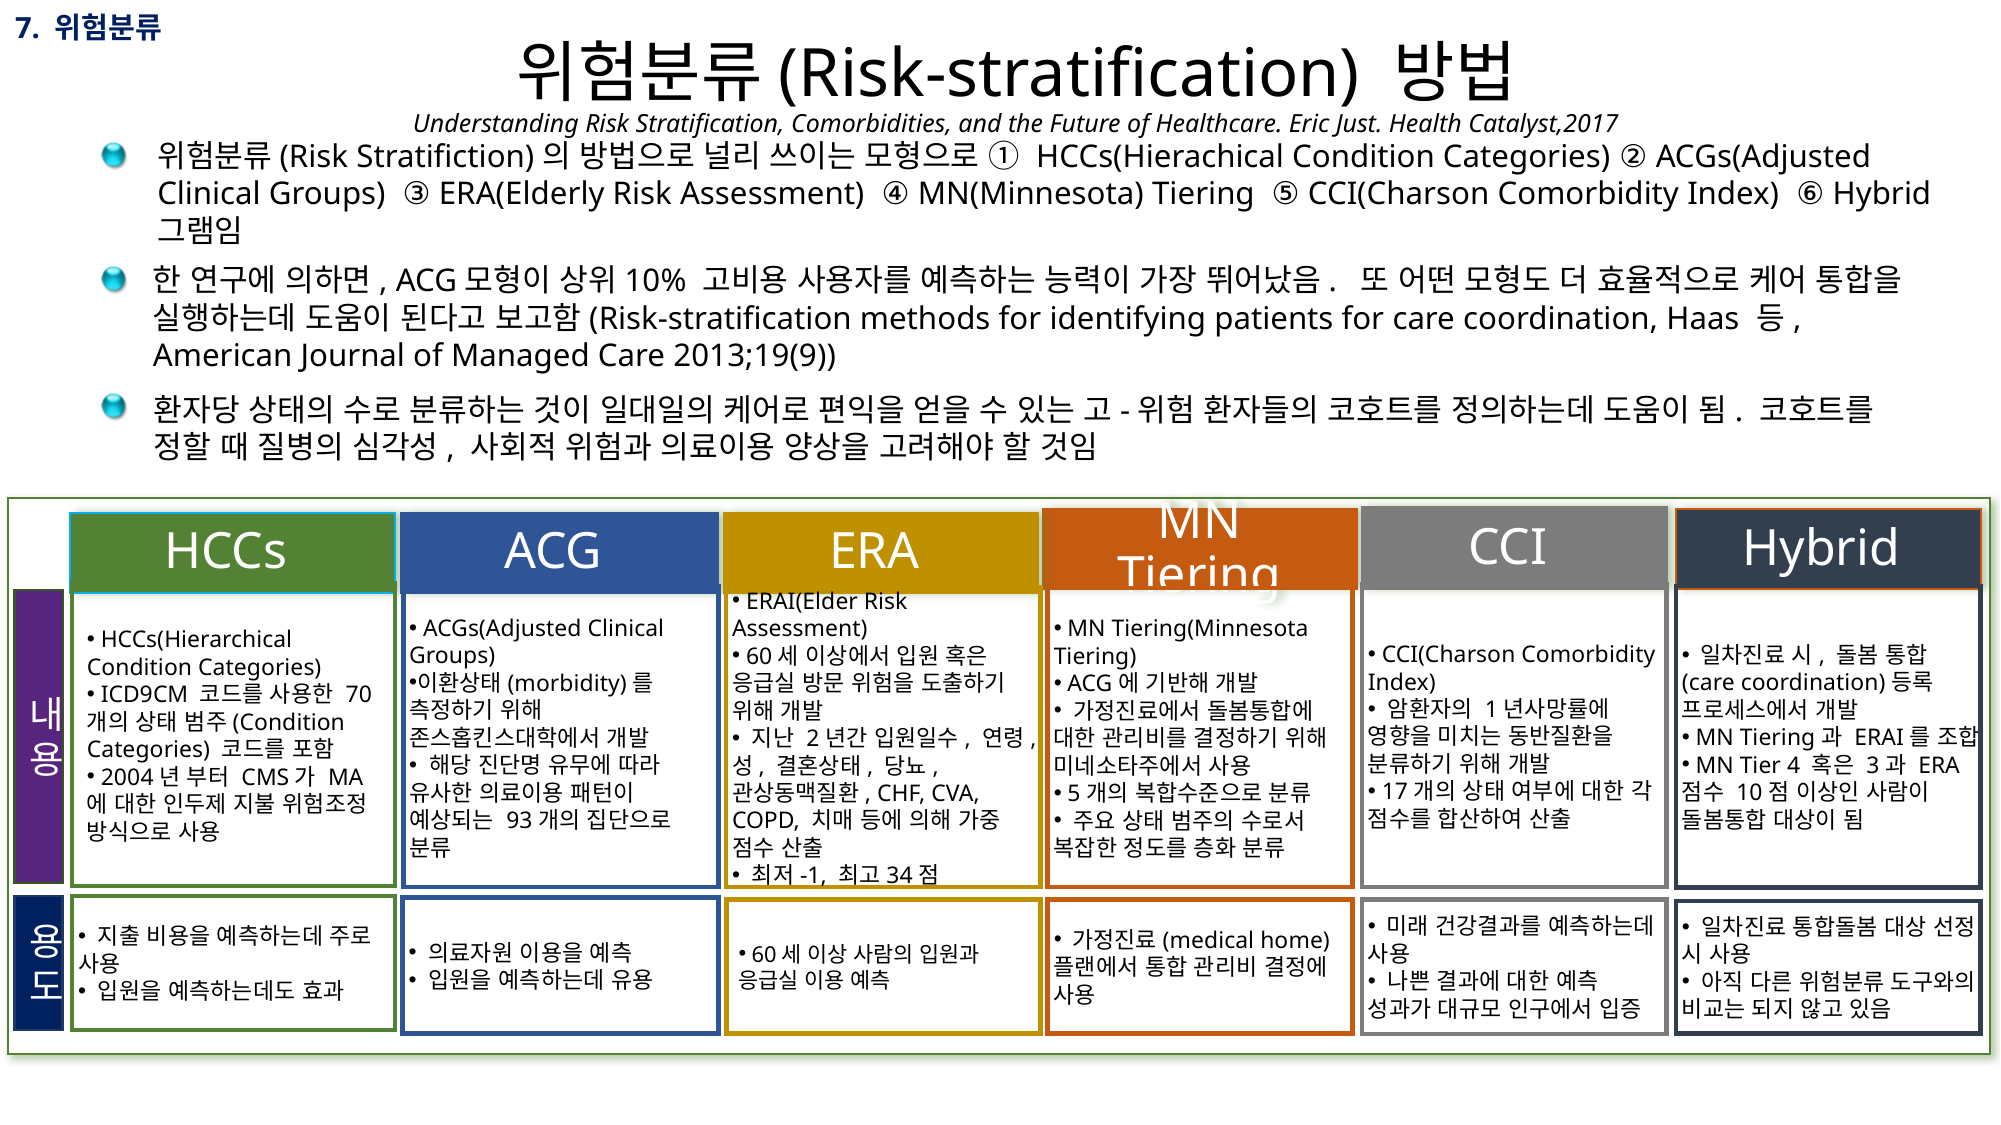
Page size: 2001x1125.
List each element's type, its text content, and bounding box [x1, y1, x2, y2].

text_box 위험분류(Risk Stratifiction)의 방법으로 널리 쓰이는 모형으로 ① HCCs(Hierachical Condition Categories) ② ACGs(Adjusted Clinical Groups) ③ ERA(Elderly Risk Assessment) ④ MN(Minnesota) Tiering ⑤ CCI(Charson Comorbidity Index) ⑥ Hybrid그램임 [141, 141, 1949, 244]
picture [101, 265, 129, 295]
text_box 환자당 상태의 수로 분류하는 것이 일대일의 케어로 편익을 얻을 수 있는 고-위험 환자들의 코호트를 정의하는데 도움이 됨. 코호트를 정할 때 질병의 심각성, 사회적 위험과 의료이용 양상을 고려해야 할 것임 [138, 387, 1948, 467]
text_box 한 연구에 의하면, ACG모형이 상위10% 고비용 사용자를 예측하는 능력이 가장 뛰어났음. 또 어떤 모형도 더 효율적으로 케어 통합을 실행하는데 도움이 된다고 보고함(Risk-stratification methods for identifying patients for care coordination, Haas 등, American Journal of Managed Care 2013;19(9)) [137, 264, 1944, 369]
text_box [7, 497, 1990, 1055]
footer 7. 위험분류 [0, 5, 452, 48]
title 위험분류(Risk-stratification) 방법 Understanding Risk Stratification, Comorbidities, and the Future of Healthcare. Eric Just. Health Catalyst,2017 [143, 44, 1890, 133]
picture [101, 392, 129, 422]
picture [101, 141, 129, 171]
